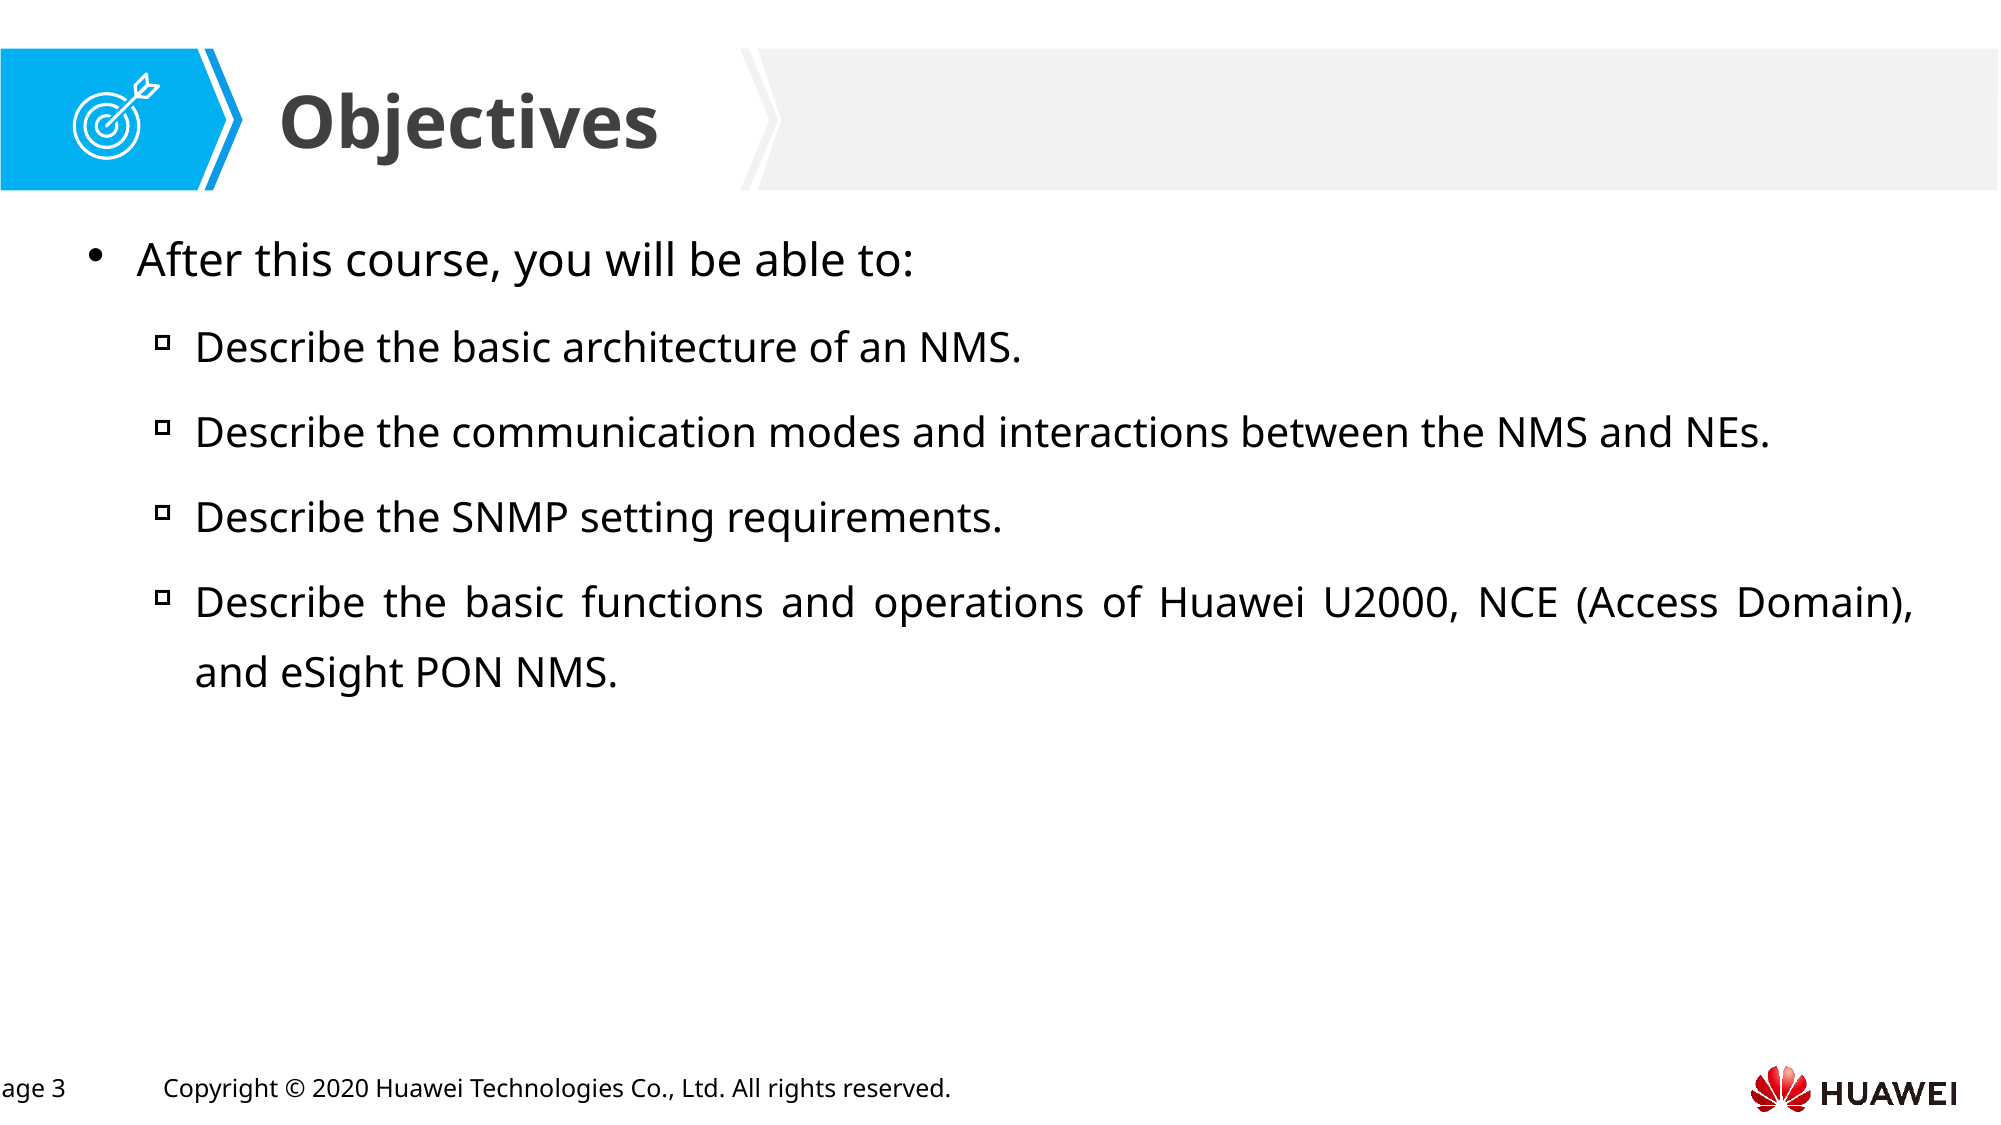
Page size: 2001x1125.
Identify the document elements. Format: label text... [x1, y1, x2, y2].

picture [1751, 1066, 1956, 1112]
list After this course, you will be able to: Describe the basic architecture of an NMS. Describe the communication modes and interactions between the NMS and NEs. Describe the SNMP setting requirements. Describe the basic functions and operations of Huawei U2000, NCE (Access Domain), and eSight PON NMS. [73, 202, 1929, 971]
